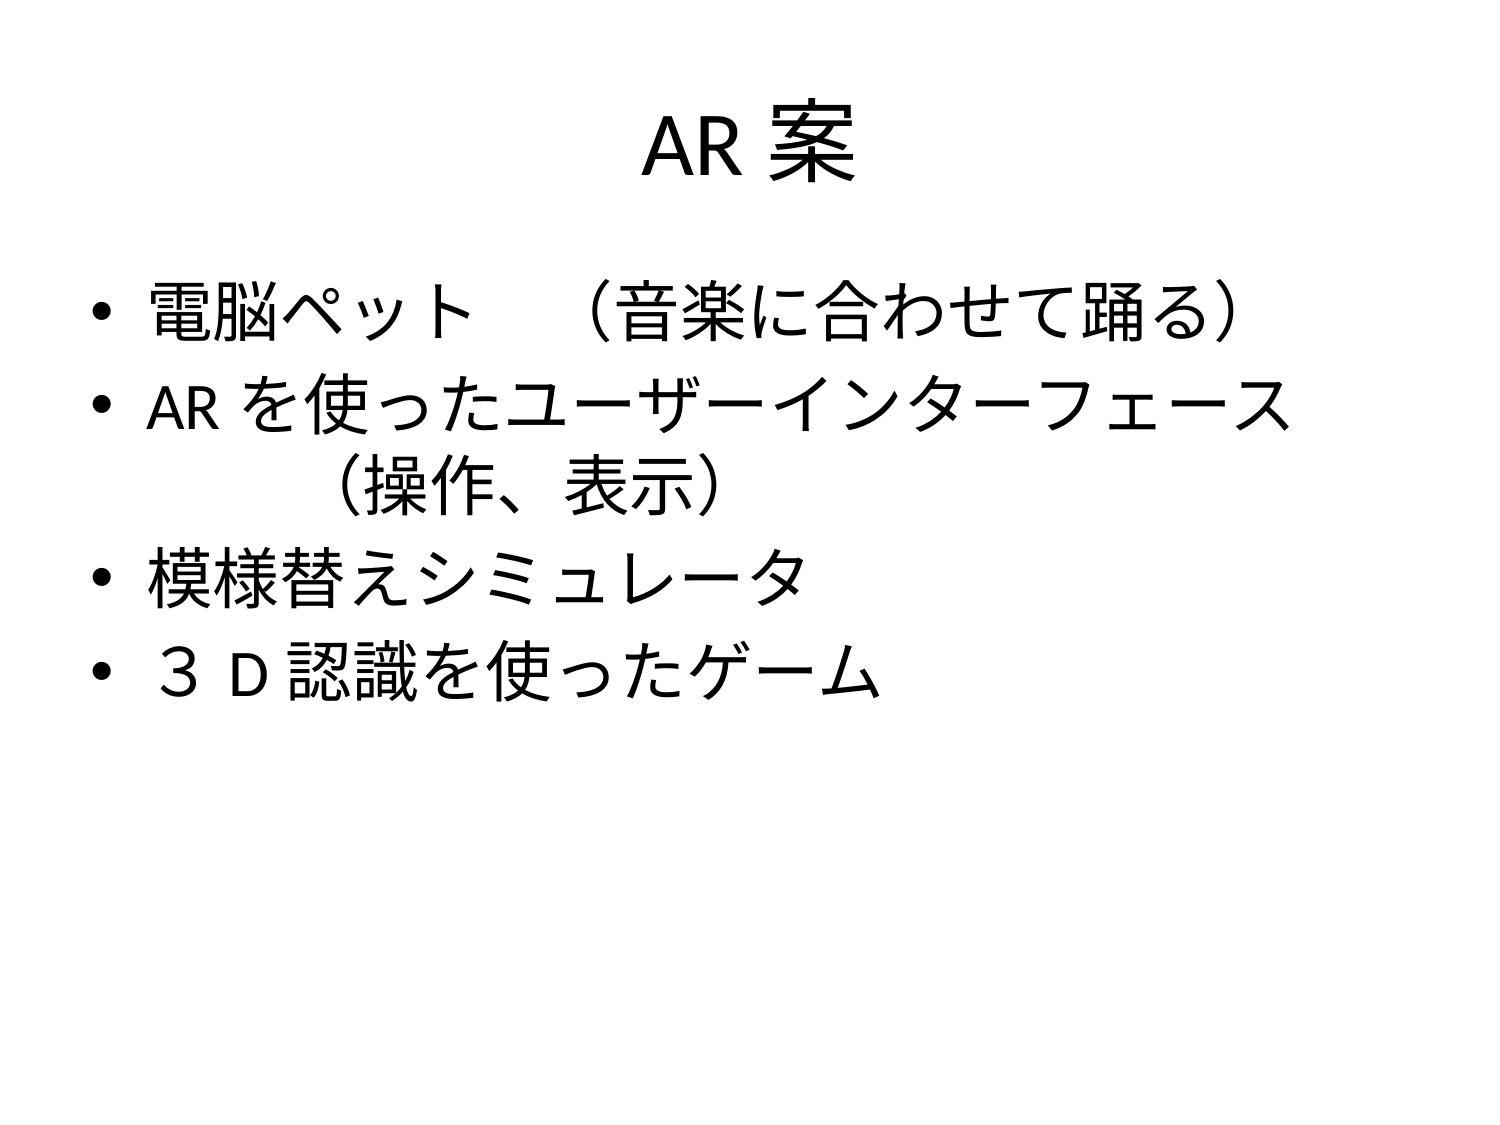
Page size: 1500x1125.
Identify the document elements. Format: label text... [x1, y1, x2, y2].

title AR案 [75, 45, 1425, 233]
list 電脳ペット （音楽に合わせて踊る） ARを使ったユーザーインターフェース （操作、表示） 模様替えシミュレータ ３D認識を使ったゲーム [75, 262, 1425, 1005]
